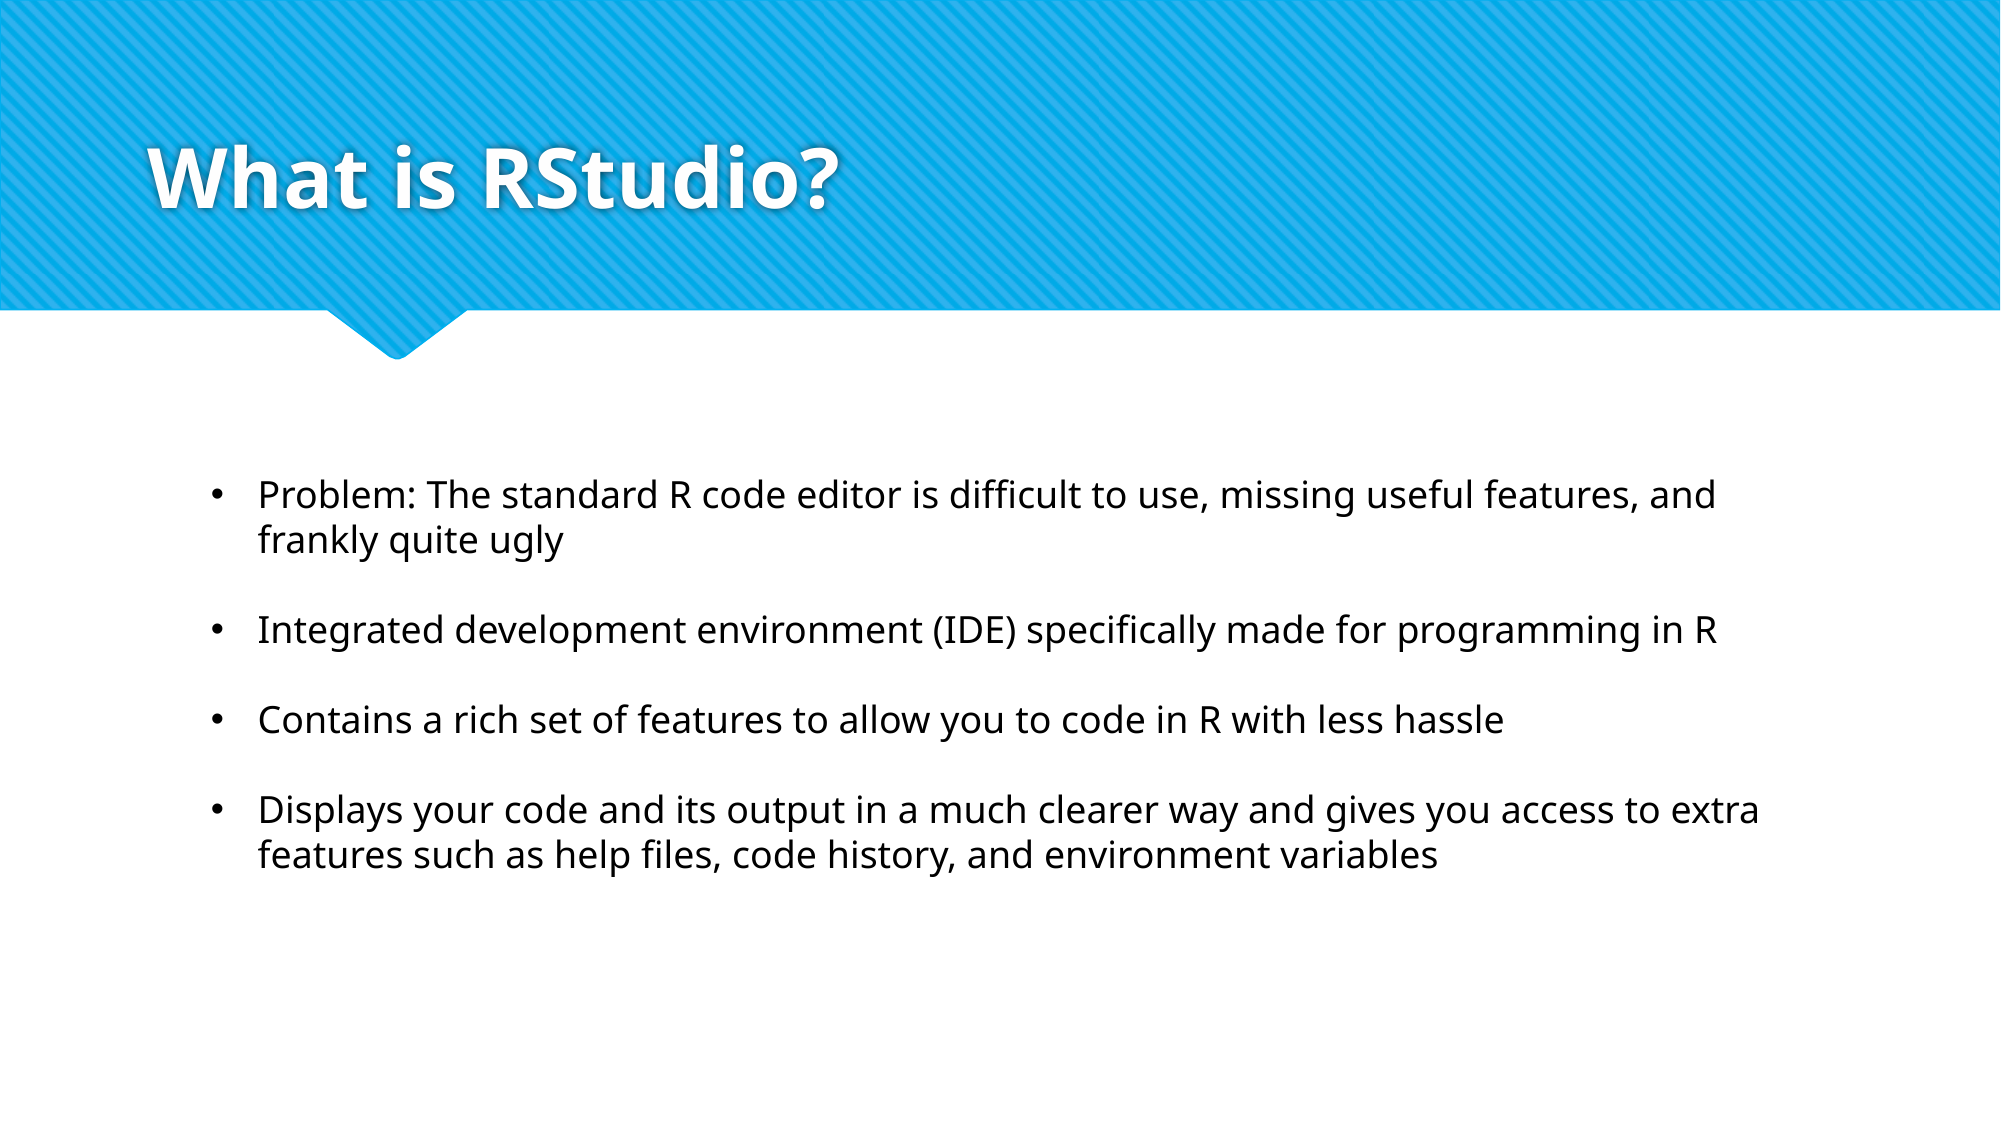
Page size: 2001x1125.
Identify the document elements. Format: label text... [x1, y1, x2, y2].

title What is RStudio? [132, 73, 1868, 233]
text_box Problem: The standard R code editor is difficult to use, missing useful features, and frankly quite ugly Integrated development environment (IDE) specifically made for programming in R Contains a rich set of features to allow you to code in R with less hassle Displays your code and its output in a much clearer way and gives you access to extra features such as help files, code history, and environment variables [196, 463, 1804, 884]
